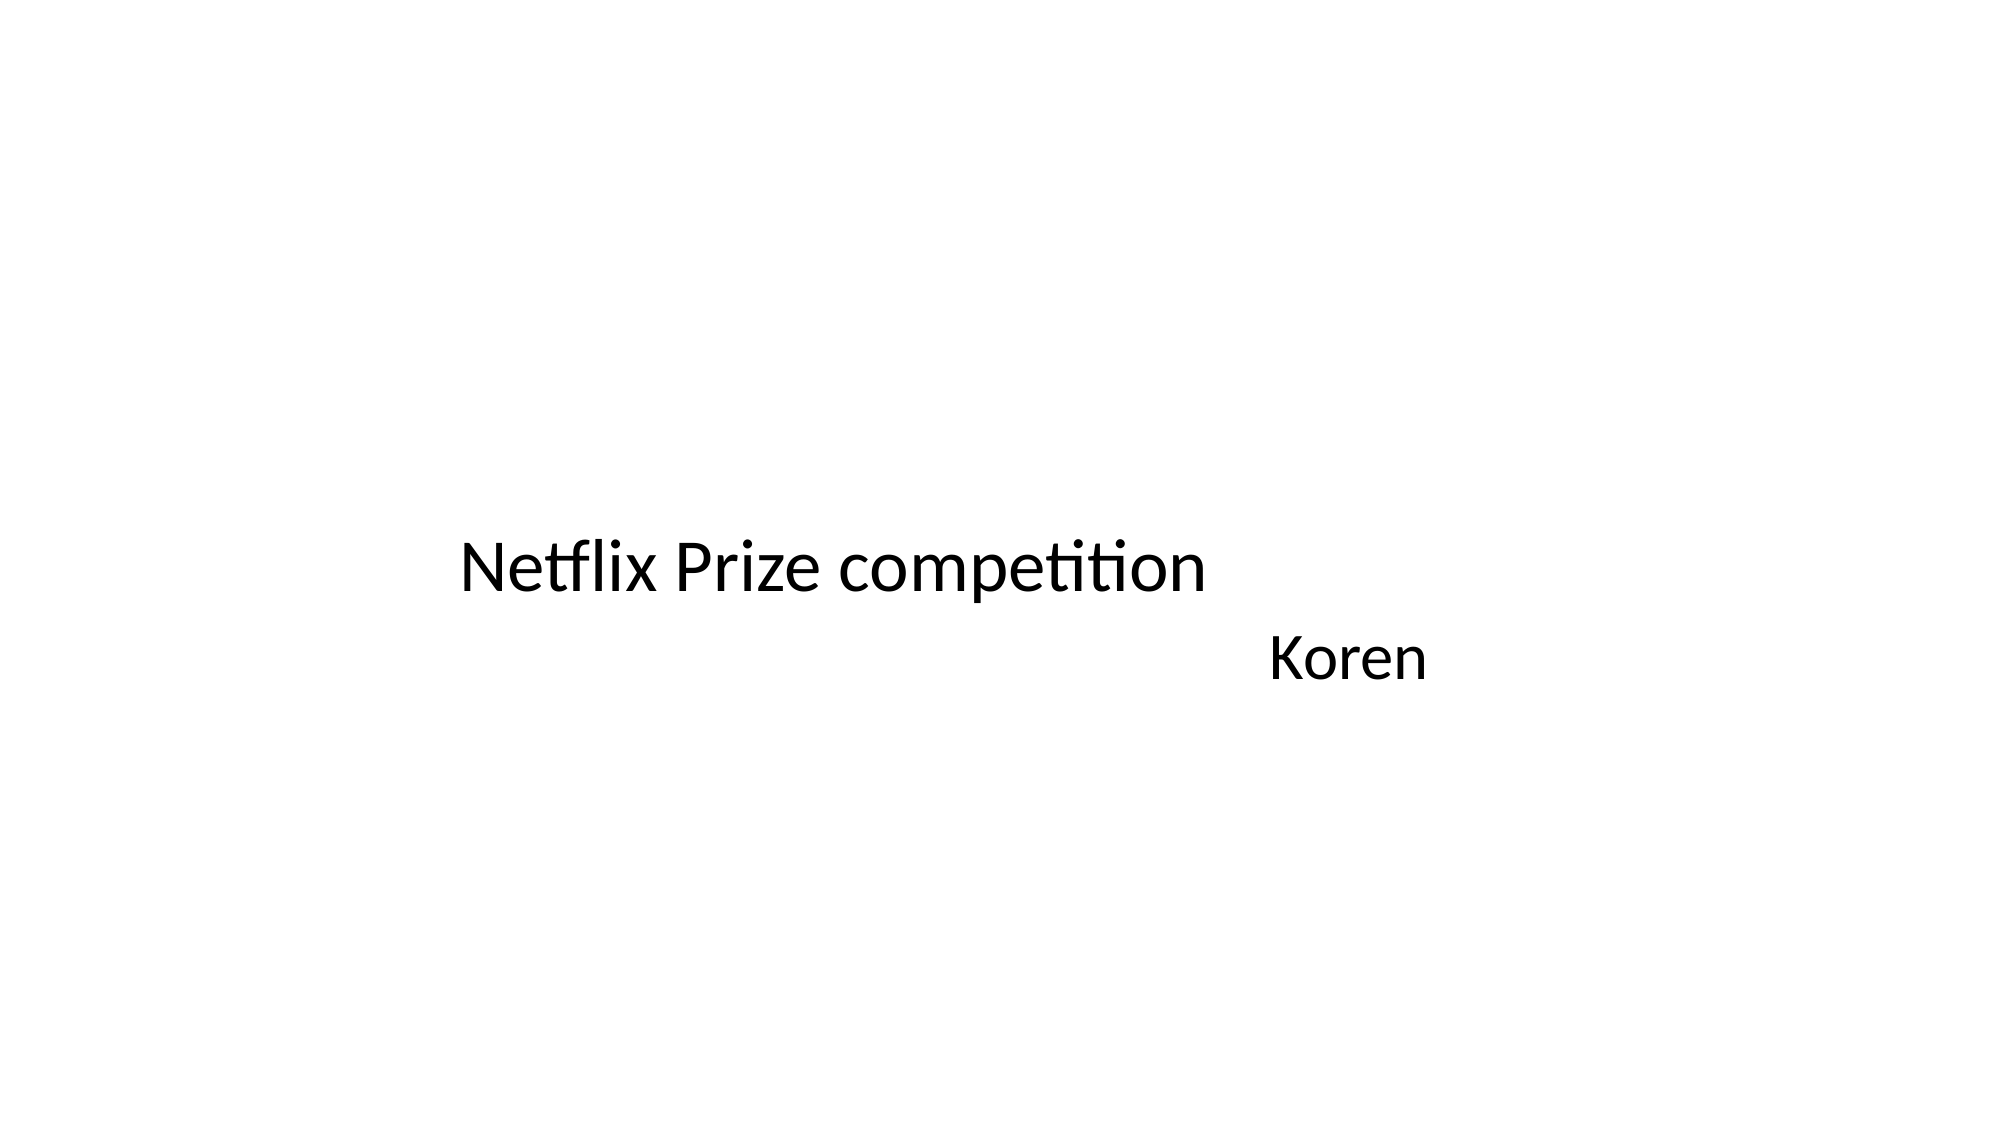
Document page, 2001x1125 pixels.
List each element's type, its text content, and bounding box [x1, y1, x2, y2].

text_box Koren [1254, 605, 1841, 700]
text_box Netflix Prize competition [444, 509, 1412, 615]
